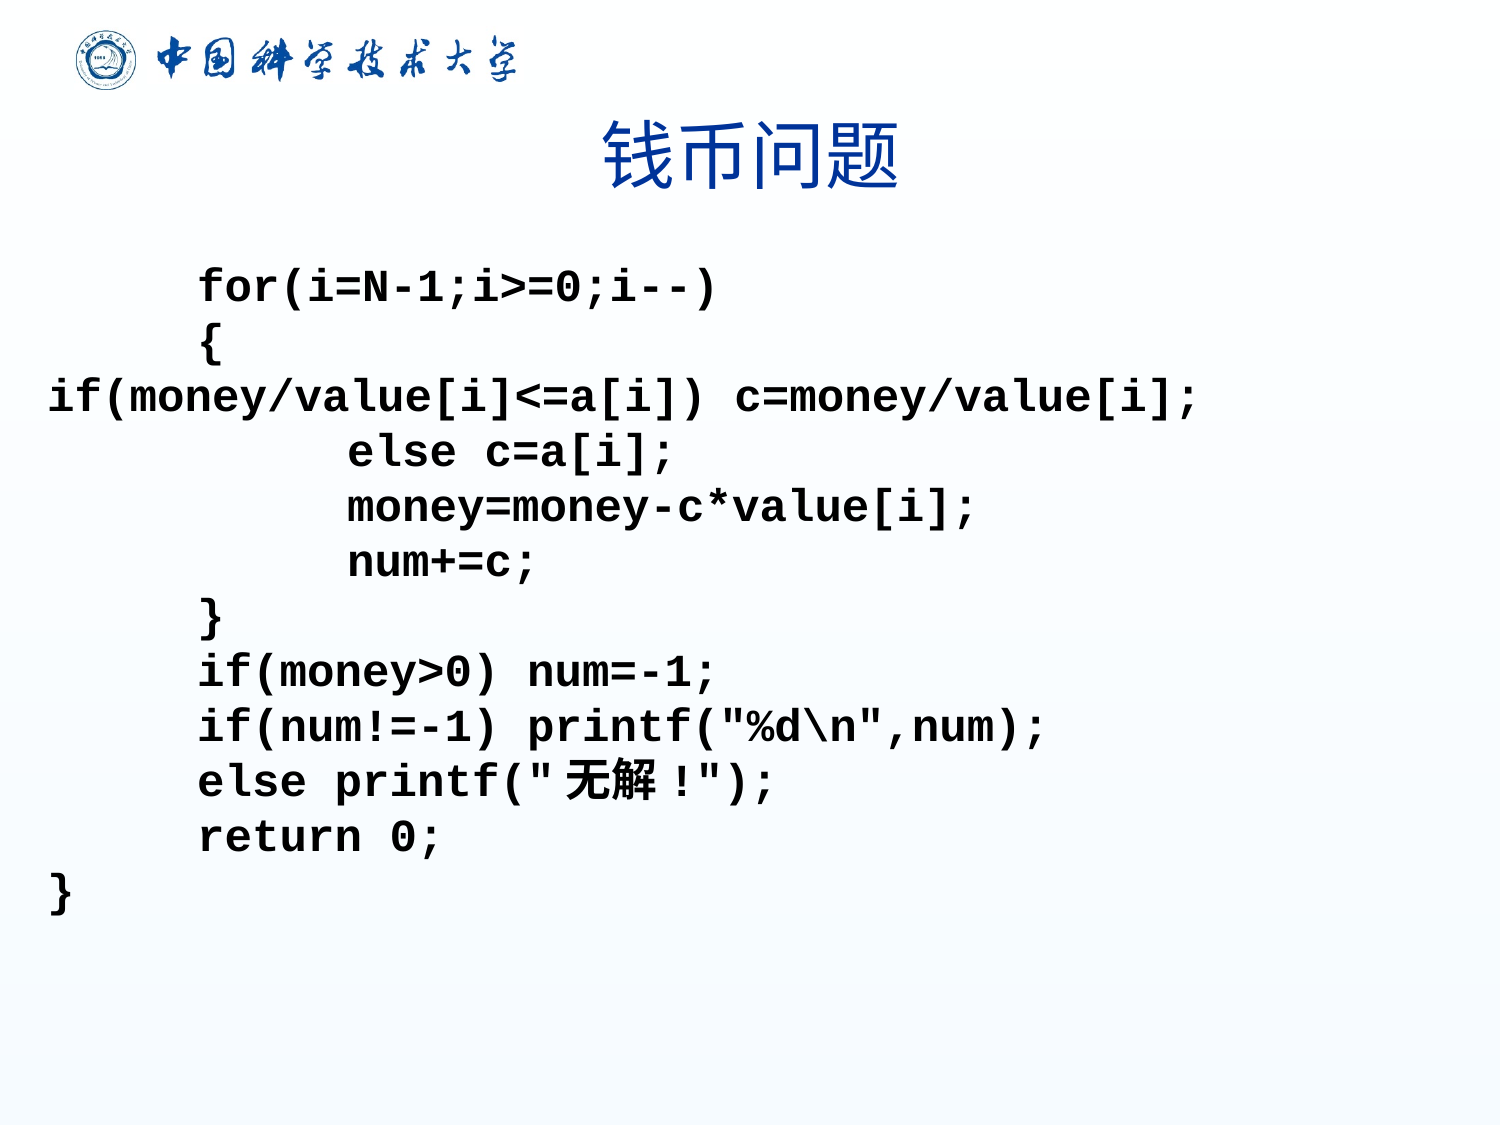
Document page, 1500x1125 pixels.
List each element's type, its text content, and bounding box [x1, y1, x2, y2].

text_box for(i=N-1;i>=0;i--) { if(money/value[i]<=a[i]) c=money/value[i]; else c=a[i]; money=money-c*value[i]; num+=c; } if(money>0) num=-1; if(num!=-1) printf("%d\n",num); else printf("无解!"); return 0; } [32, 248, 1468, 923]
picture [74, 27, 136, 90]
picture [147, 26, 524, 84]
title 钱币问题 [49, 99, 1451, 209]
